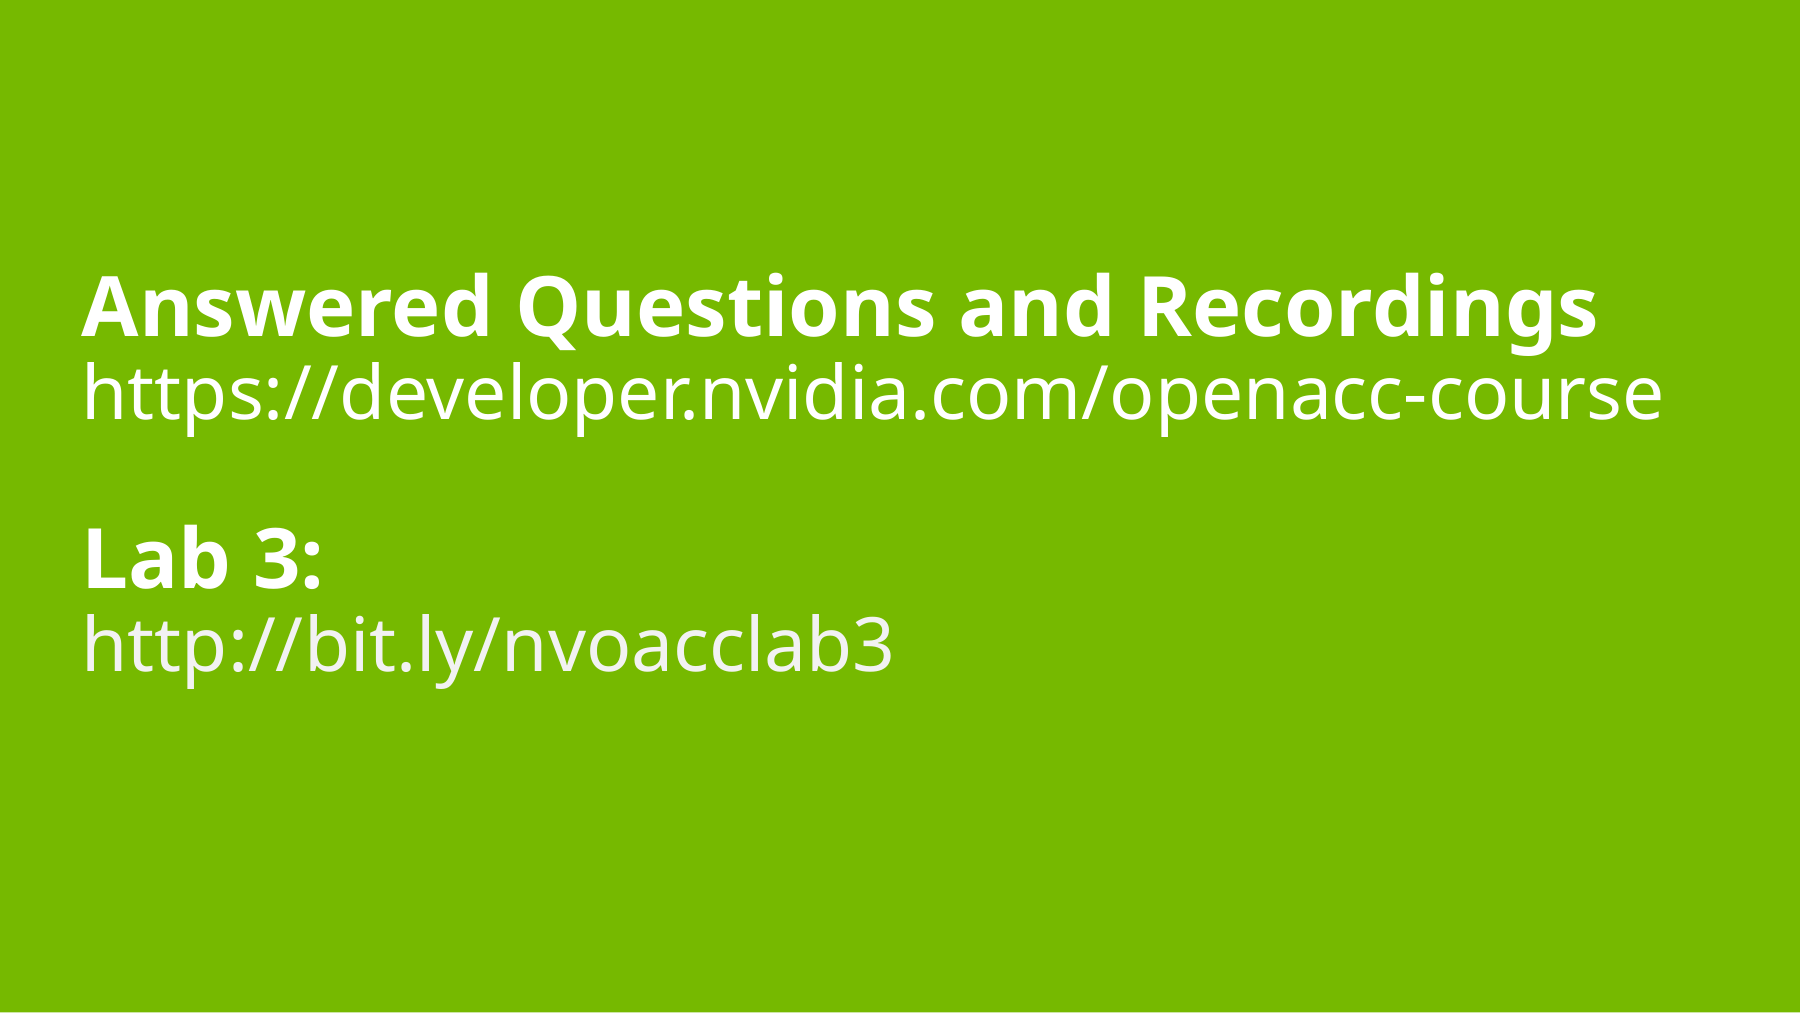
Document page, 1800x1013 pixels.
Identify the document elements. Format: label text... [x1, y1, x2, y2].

title Answered Questions and Recordings https://developer.nvidia.com/openacc-course Lab 3: http://bit.ly/nvoacclab3 [66, 259, 1757, 784]
